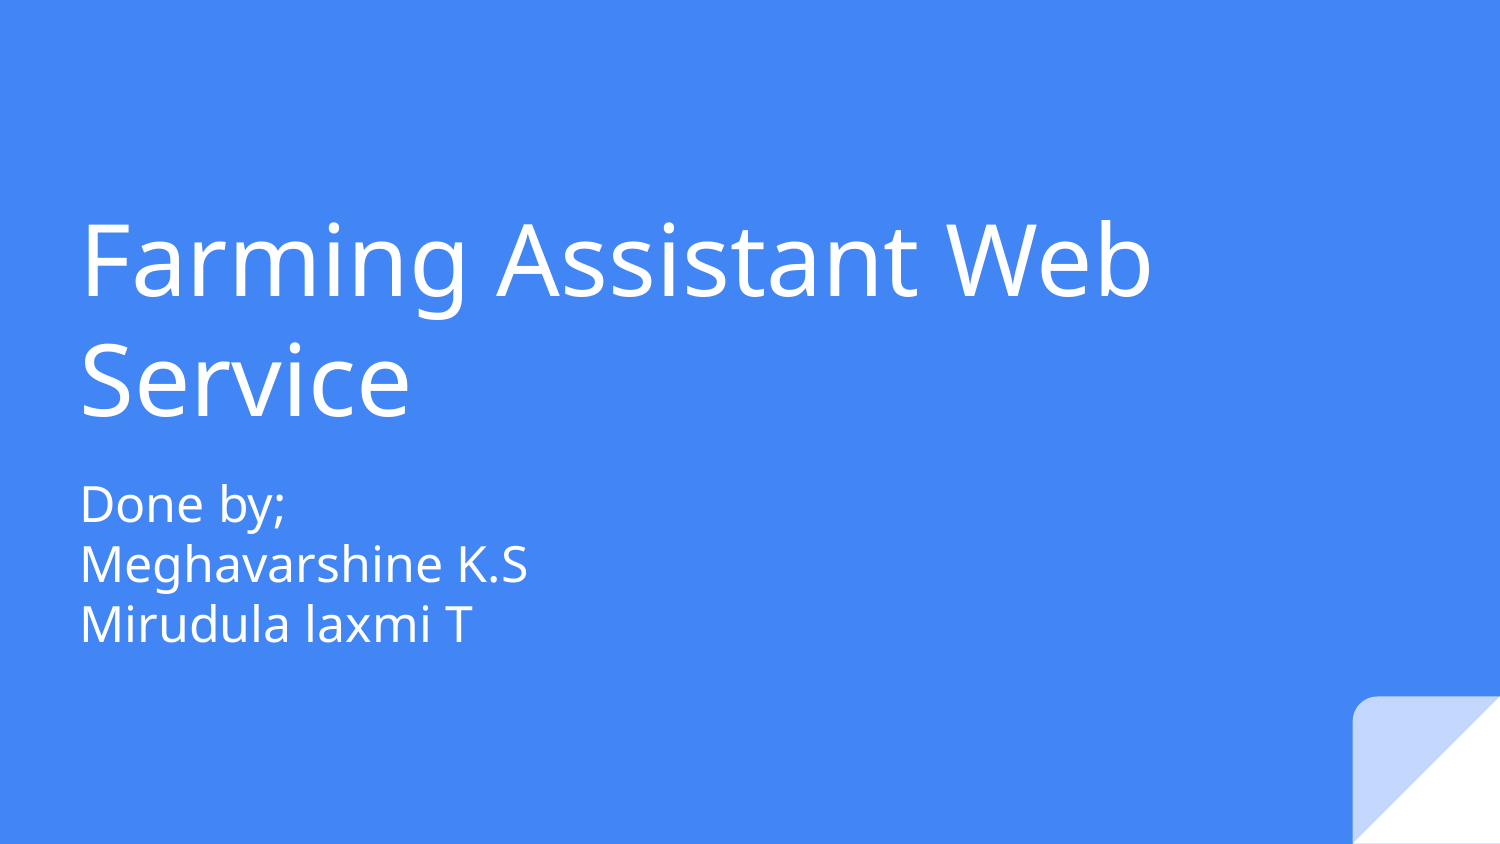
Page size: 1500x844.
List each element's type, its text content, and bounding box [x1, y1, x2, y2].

title Farming Assistant Web Service [64, 298, 1413, 452]
subtitle Done by; Meghavarshine K.S Mirudula laxmi T [64, 457, 1413, 529]
